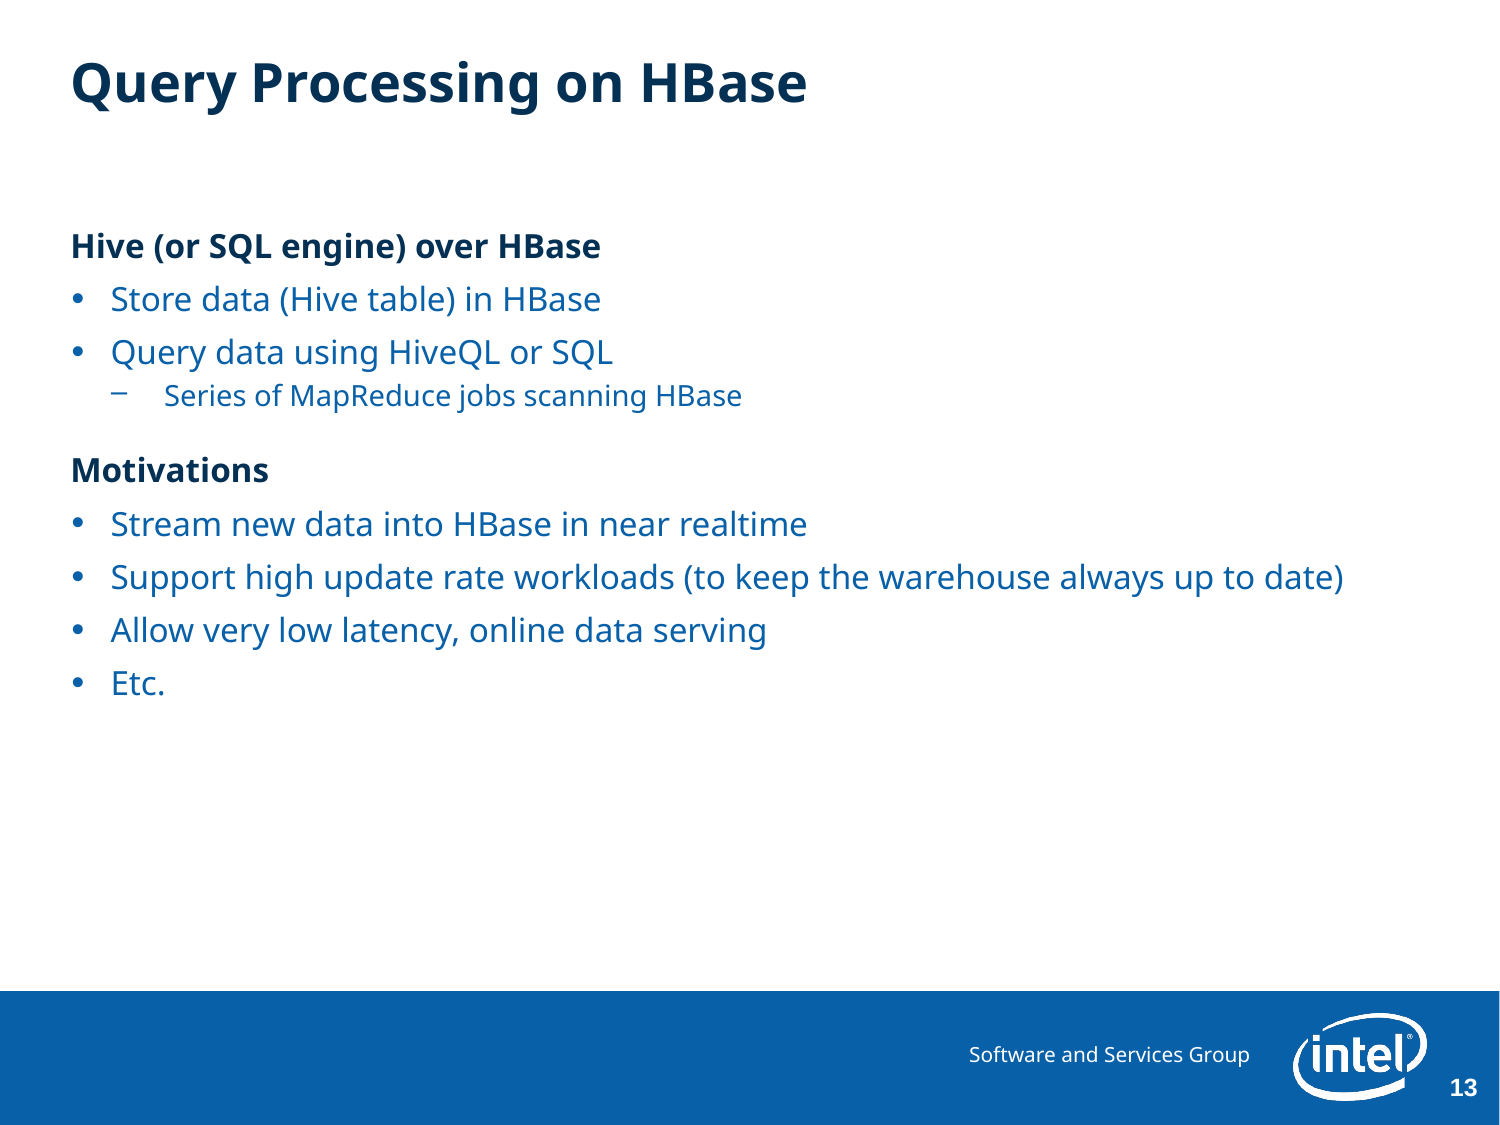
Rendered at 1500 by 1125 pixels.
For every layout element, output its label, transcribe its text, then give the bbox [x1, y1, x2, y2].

title Query Processing on HBase [70, 47, 1429, 194]
slide_number 13 [1428, 1013, 1500, 1101]
list Hive (or SQL engine) over HBase Store data (Hive table) in HBase Query data using HiveQL or SQL Series of MapReduce jobs scanning HBase Motivations Stream new data into HBase in near realtime Support high update rate workloads (to keep the warehouse always up to date) Allow very low latency, online data serving Etc. [70, 224, 1455, 863]
picture [1293, 1013, 1427, 1101]
